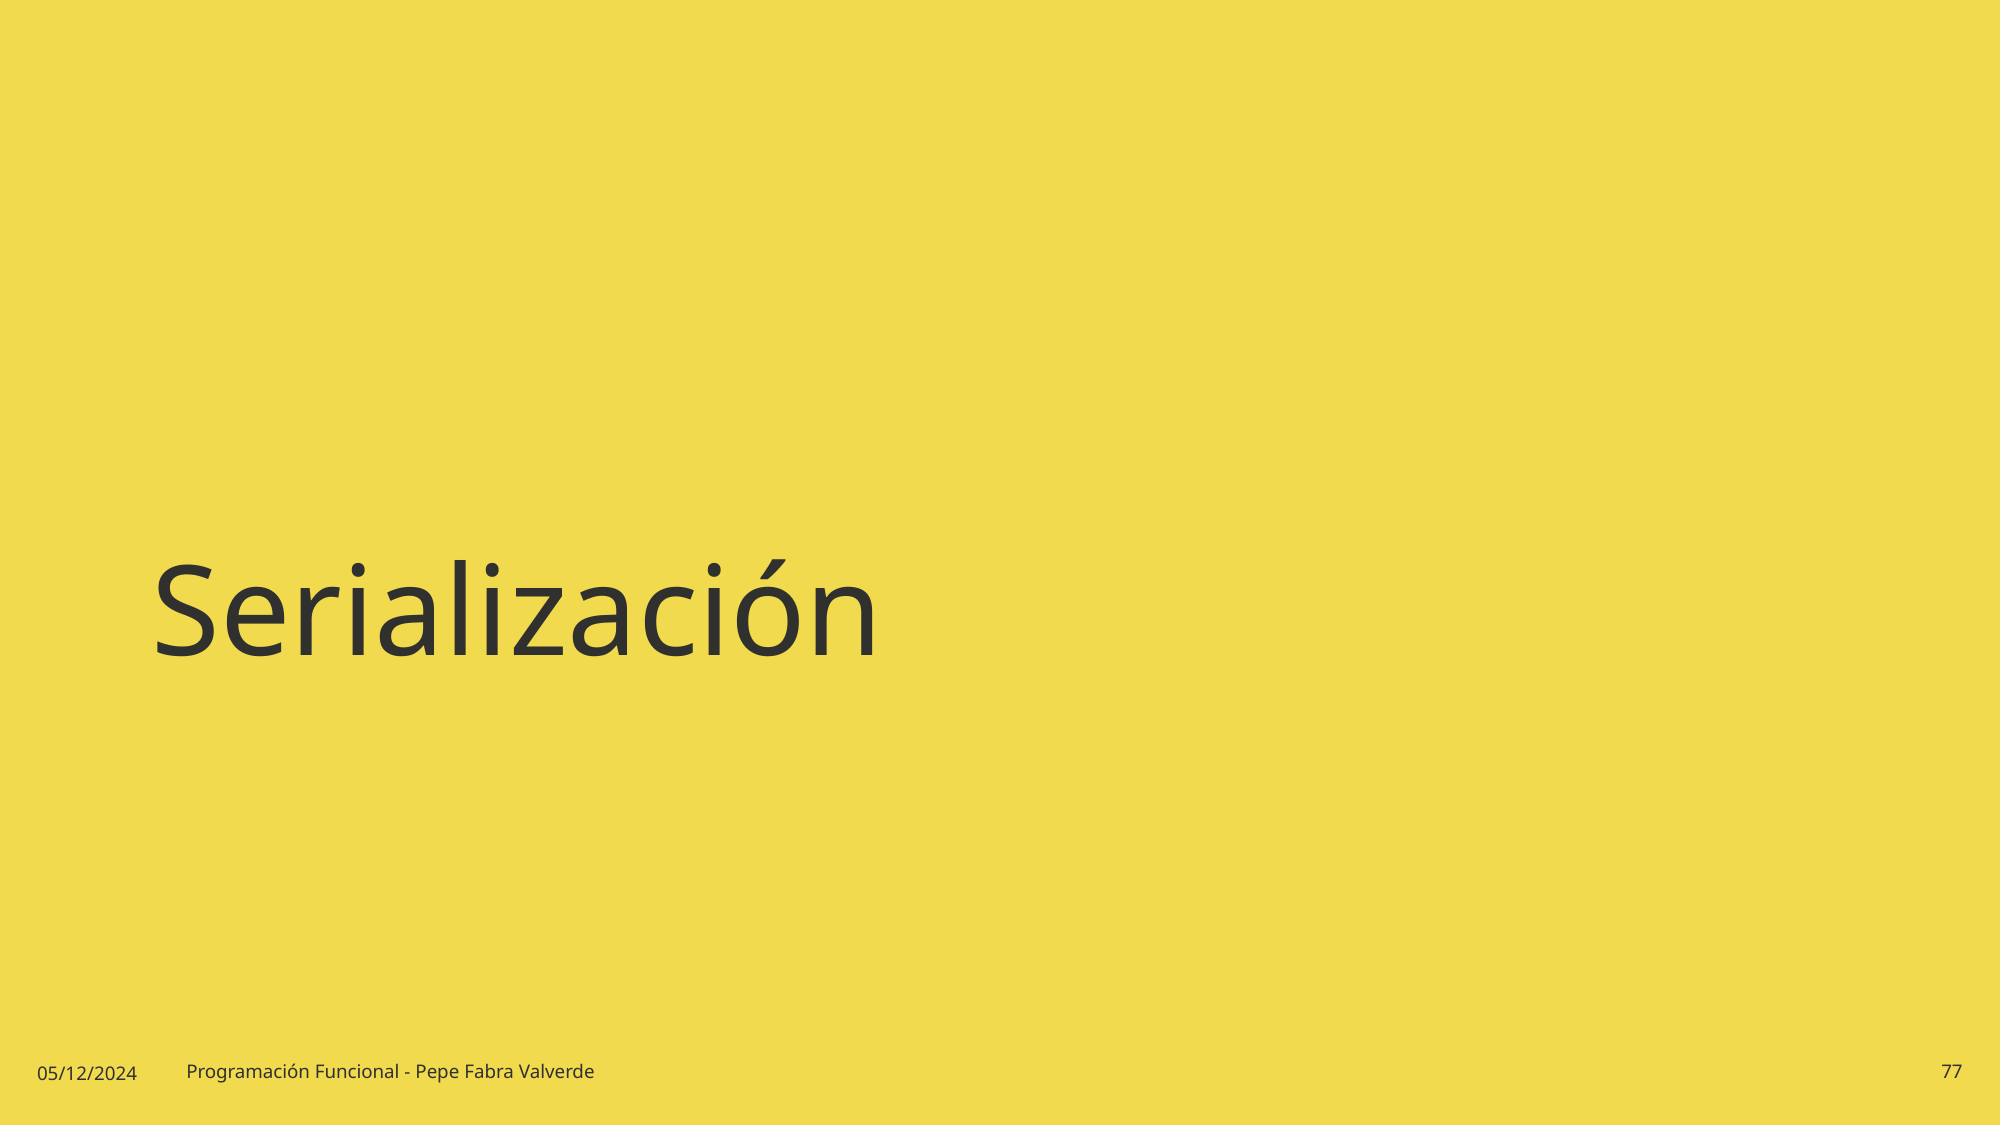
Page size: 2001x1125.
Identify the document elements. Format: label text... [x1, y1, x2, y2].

title Serialización [136, 60, 1862, 688]
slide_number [22, 1042, 166, 1103]
footer Programación Funcional - Pepe Fabra Valverde [171, 1042, 847, 1103]
slide_number 77 [1527, 1042, 1978, 1103]
